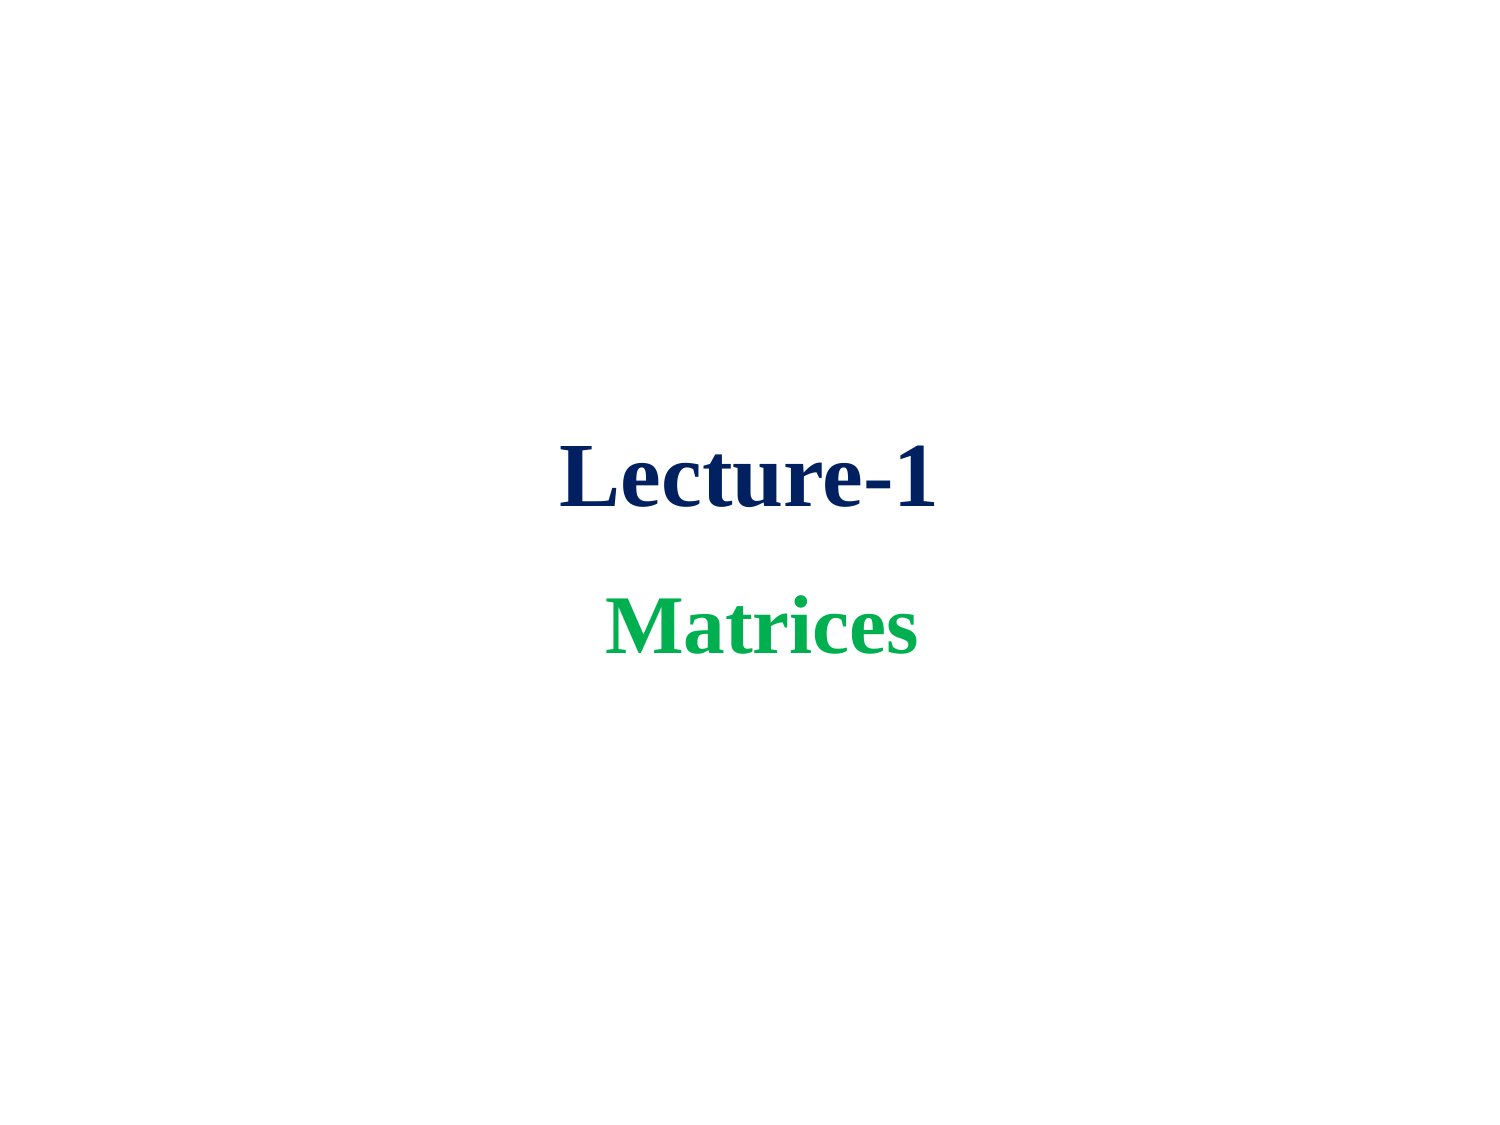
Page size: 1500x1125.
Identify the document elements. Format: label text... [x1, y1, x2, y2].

title Lecture-1 [112, 349, 1388, 591]
subtitle Matrices [137, 562, 1388, 738]
